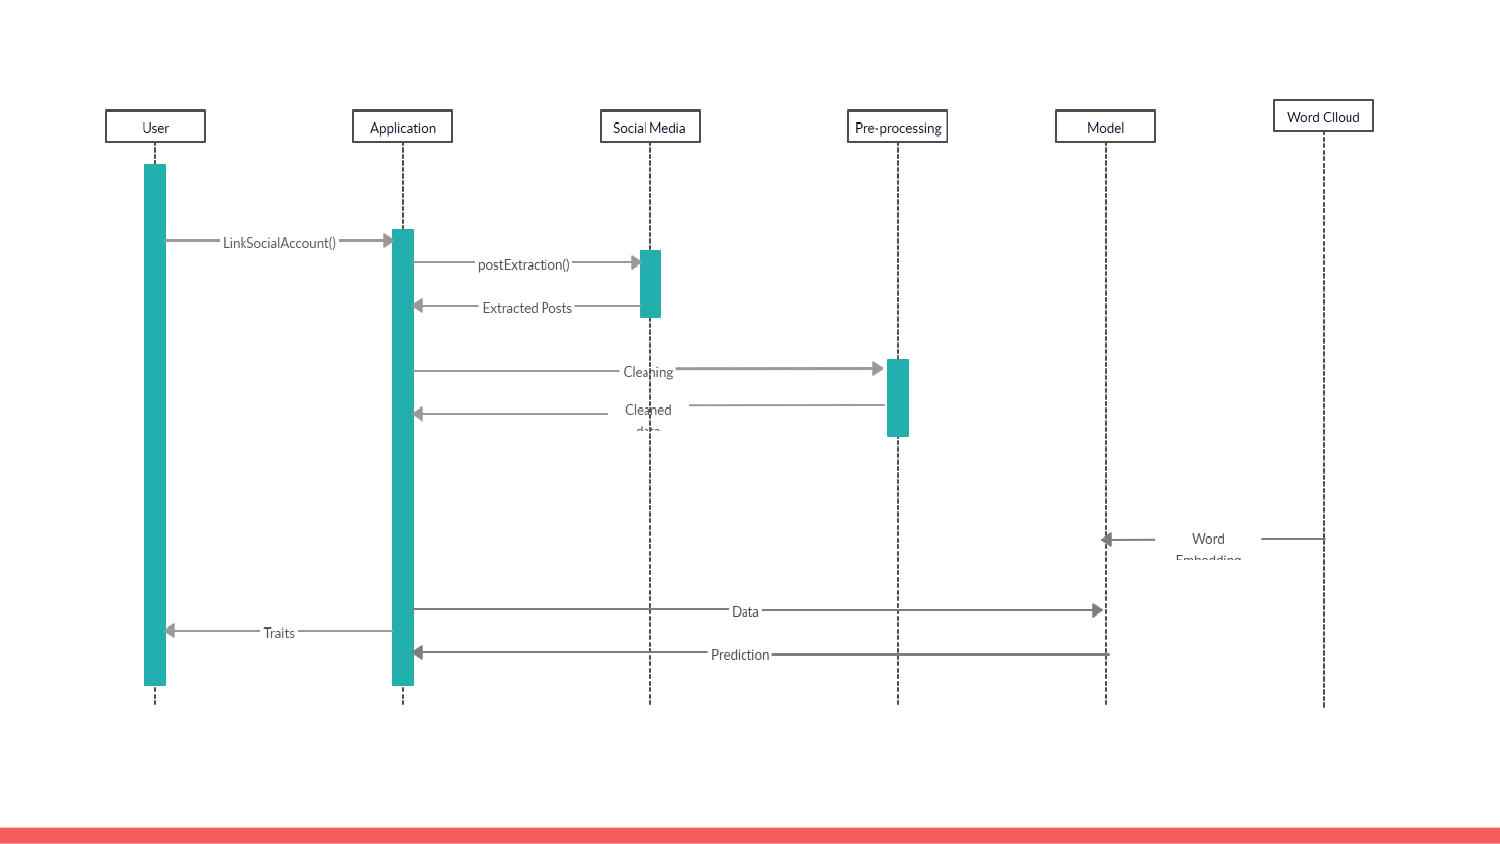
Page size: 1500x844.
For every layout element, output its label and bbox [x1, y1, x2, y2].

picture [43, 33, 1450, 758]
